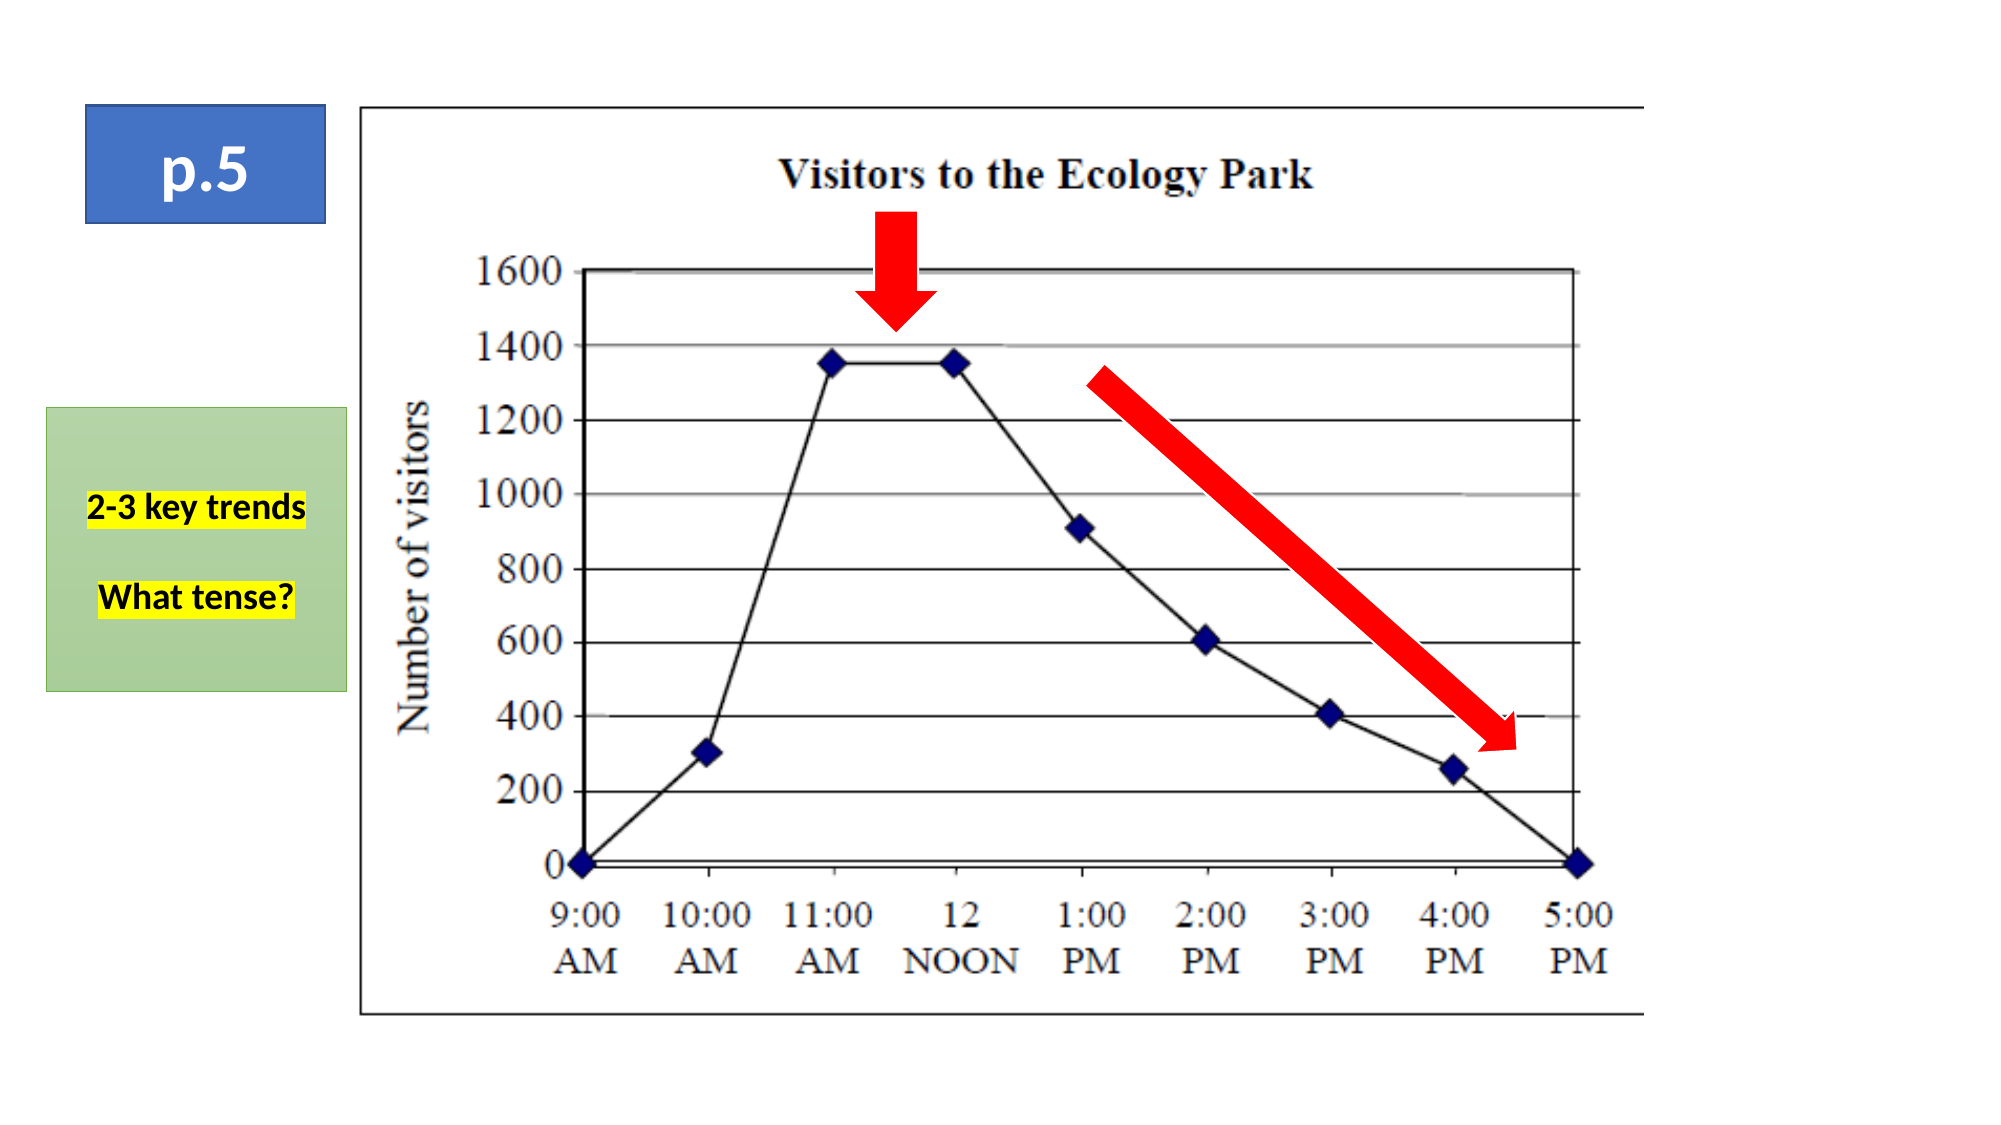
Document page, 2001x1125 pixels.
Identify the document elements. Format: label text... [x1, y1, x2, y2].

text_box 2-3 key trends What tense? [46, 407, 347, 692]
text_box p.5 [85, 104, 326, 224]
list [356, 105, 1644, 1020]
